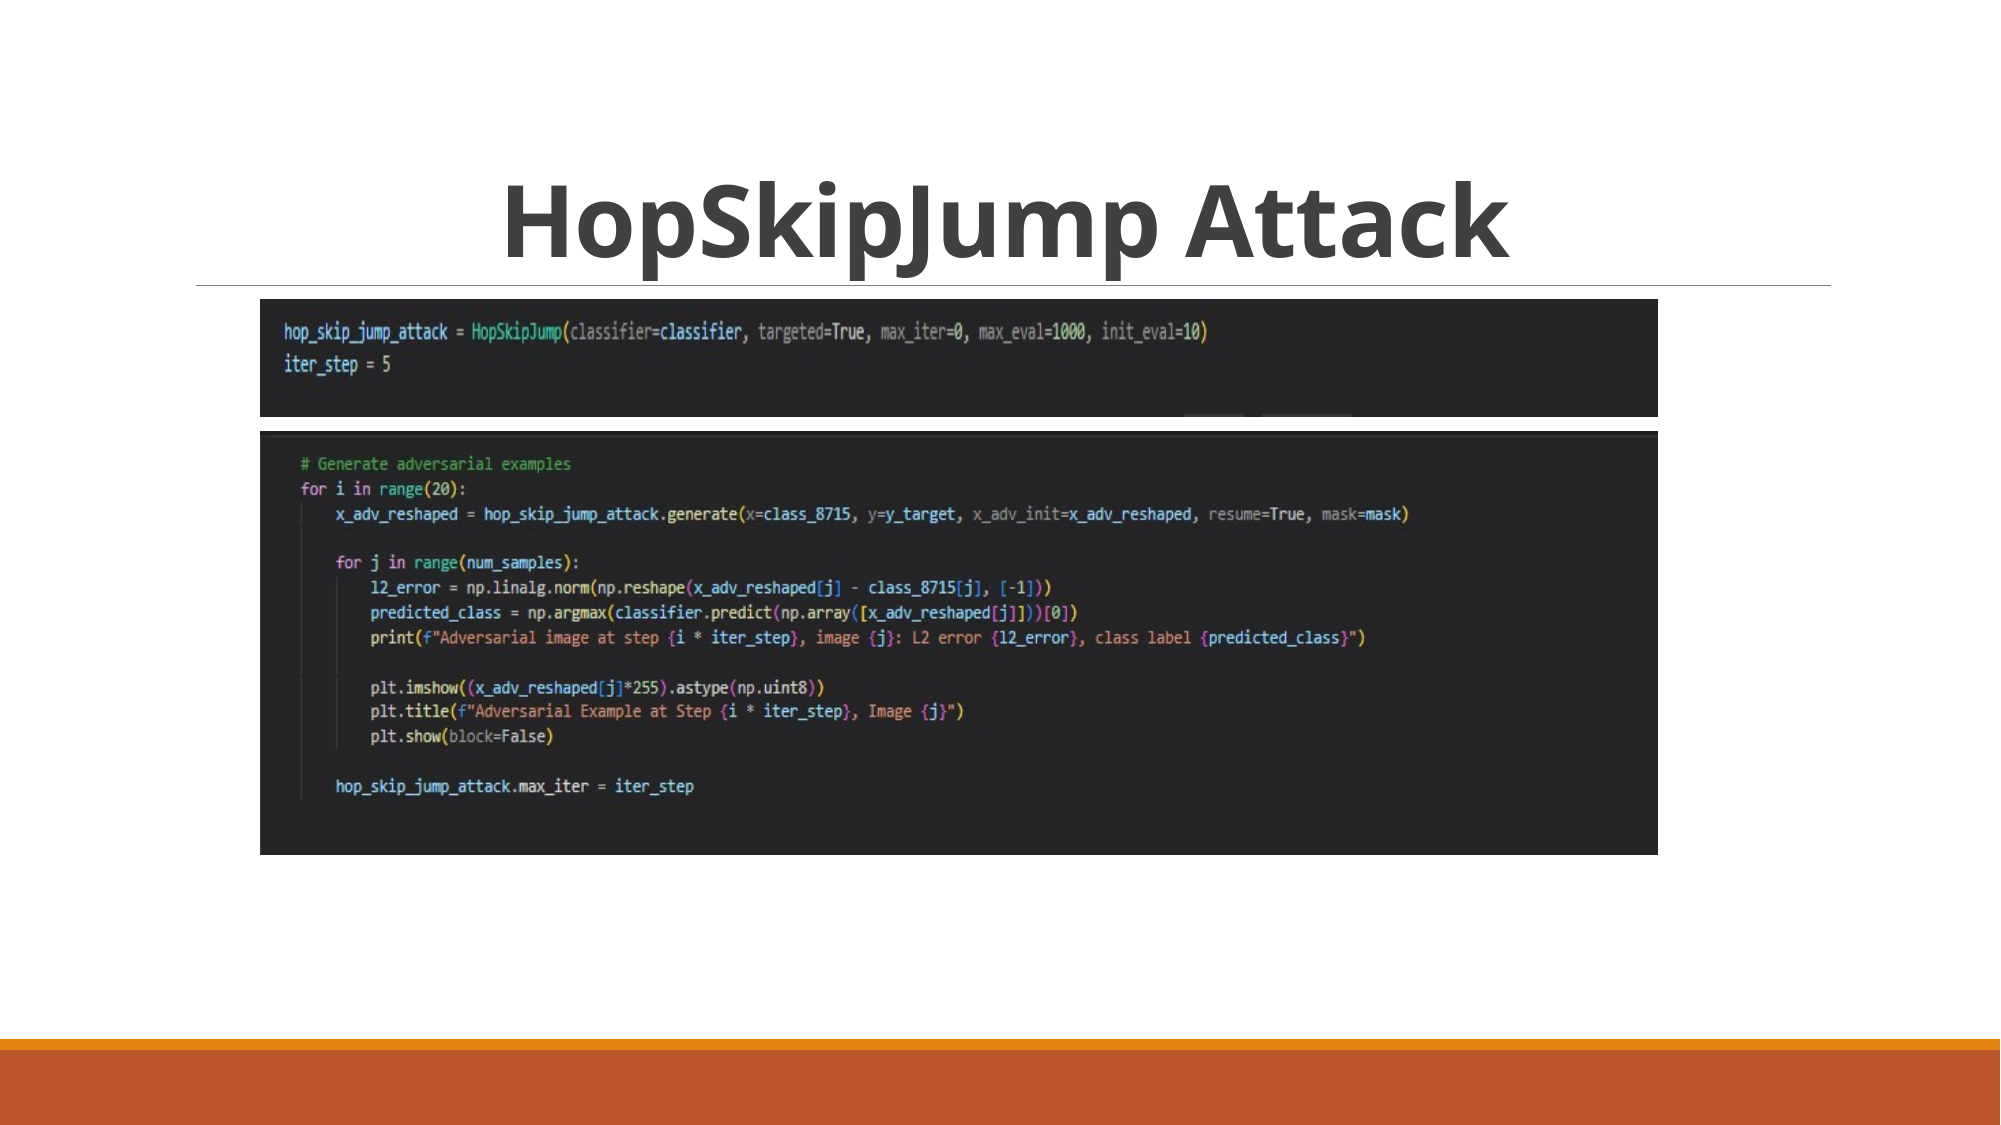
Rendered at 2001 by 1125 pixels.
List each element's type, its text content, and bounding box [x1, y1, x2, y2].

picture [260, 430, 1658, 856]
title HopSkipJump Attack [180, 47, 1830, 285]
picture [260, 299, 1658, 418]
